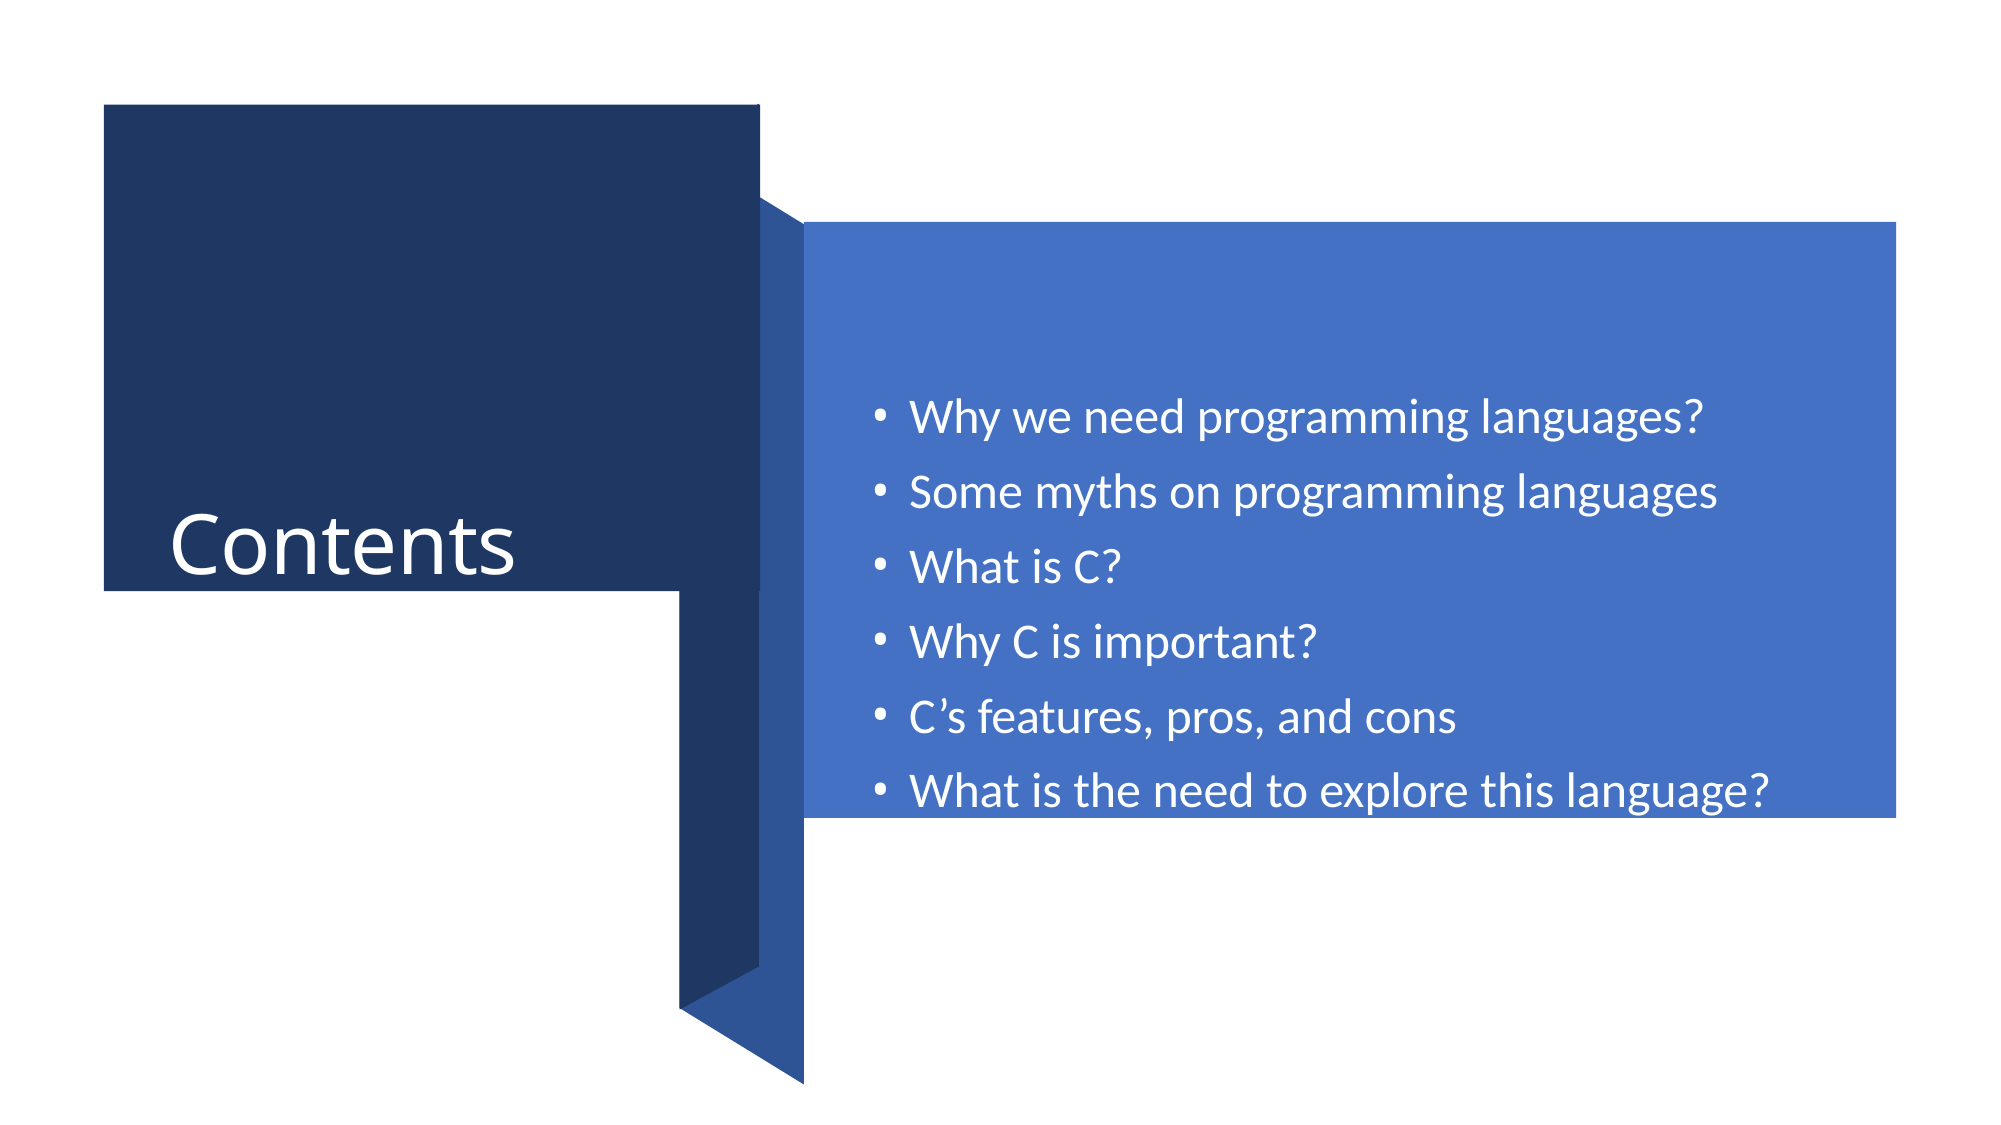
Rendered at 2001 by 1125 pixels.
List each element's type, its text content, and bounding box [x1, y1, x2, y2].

text_box Contents [103, 104, 677, 592]
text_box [679, 103, 805, 1085]
text_box Why we need programming languages? Some myths on programming languages What is C? Why C is important? C’s features, pros, and cons What is the need to explore this language? [809, 221, 1897, 818]
